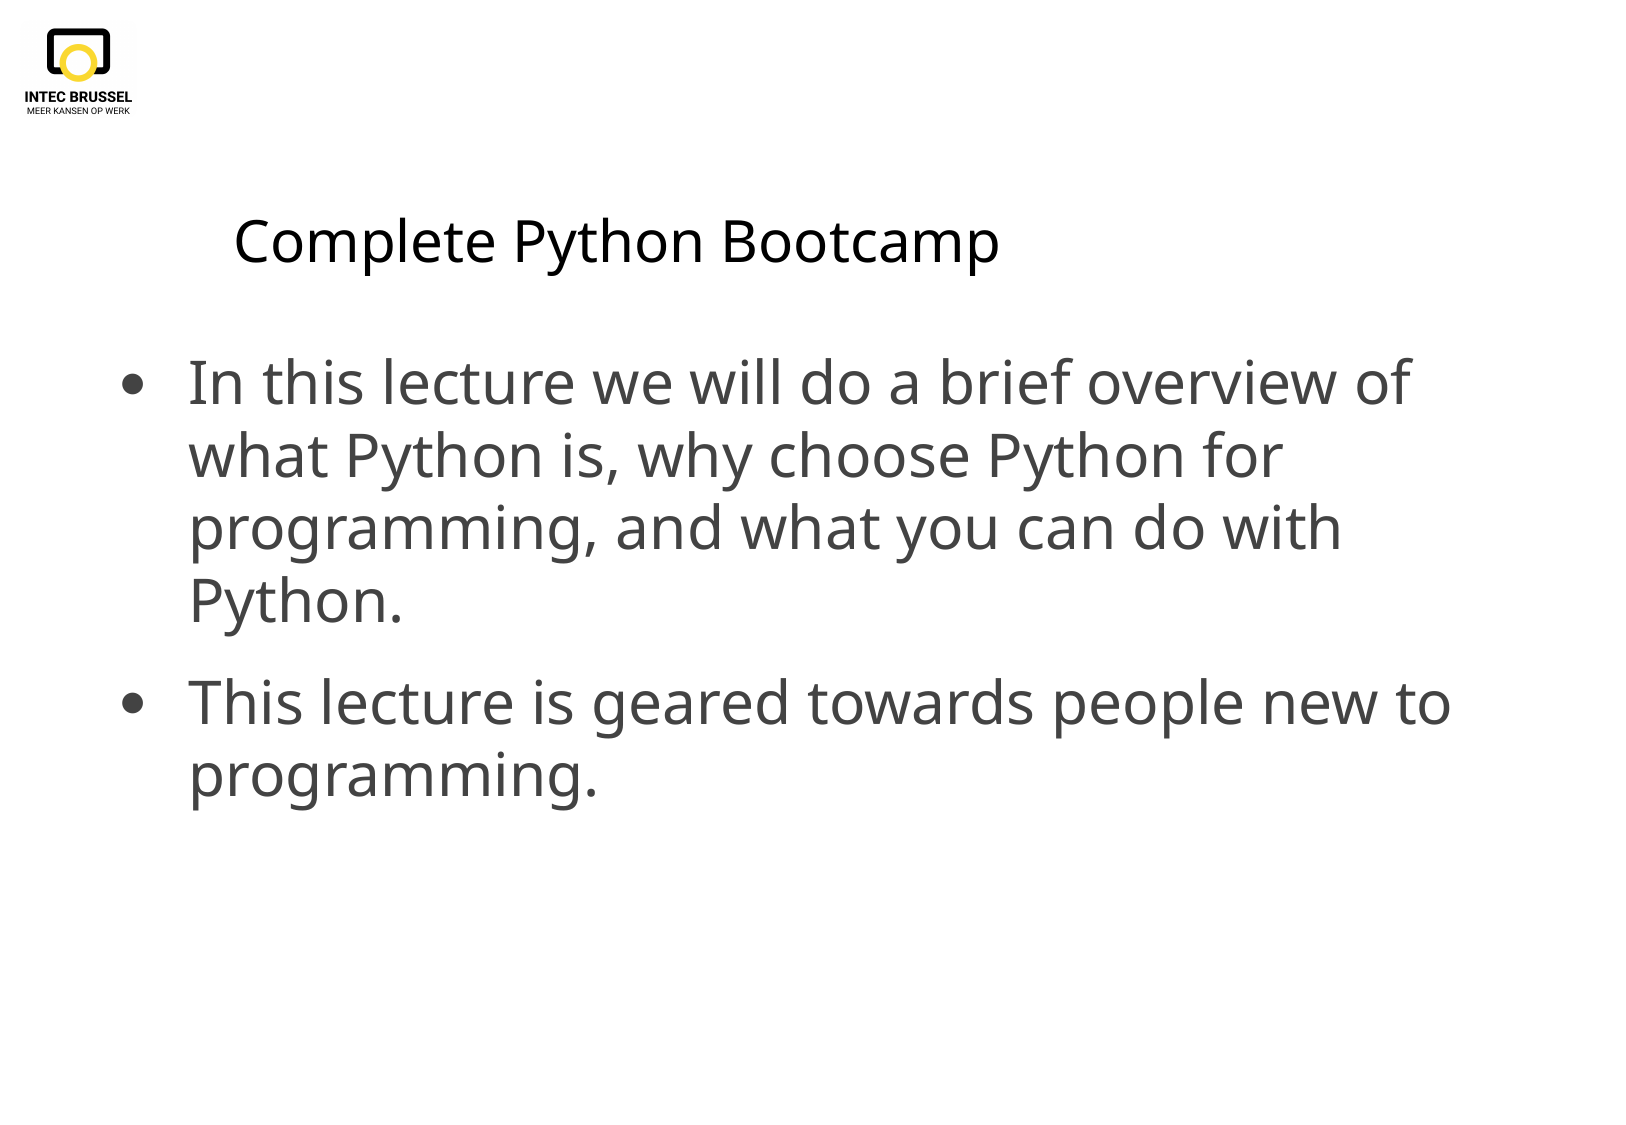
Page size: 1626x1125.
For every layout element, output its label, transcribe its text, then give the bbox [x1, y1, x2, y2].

list In this lecture we will do a brief overview of what Python is, why choose Python for programming, and what you can do with Python. This lecture is geared towards people new to programming. [113, 329, 1539, 890]
title Complete Python Bootcamp [233, 189, 1512, 283]
picture [20, 20, 137, 118]
